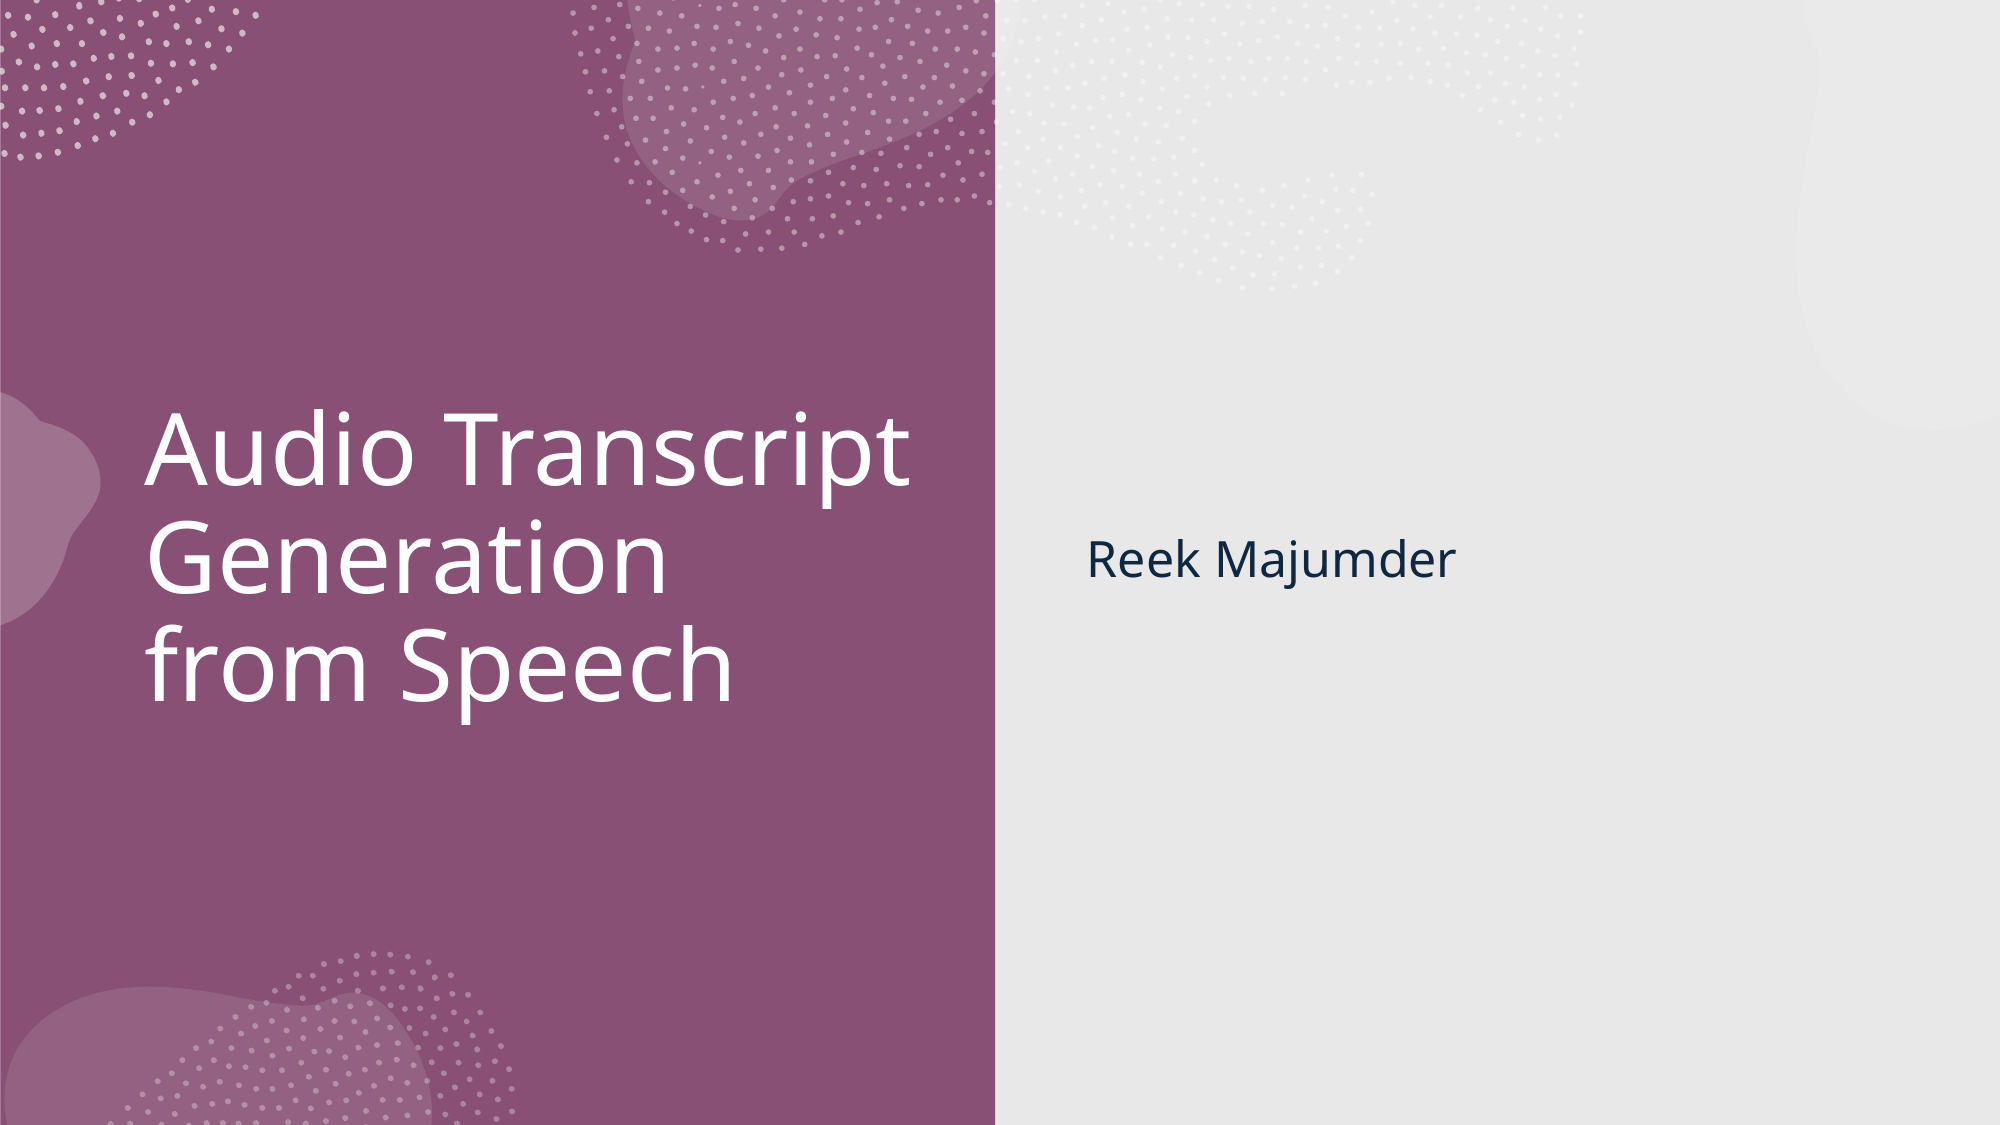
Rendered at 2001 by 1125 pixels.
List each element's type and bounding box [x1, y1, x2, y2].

text_box [0, 0, 2000, 1125]
